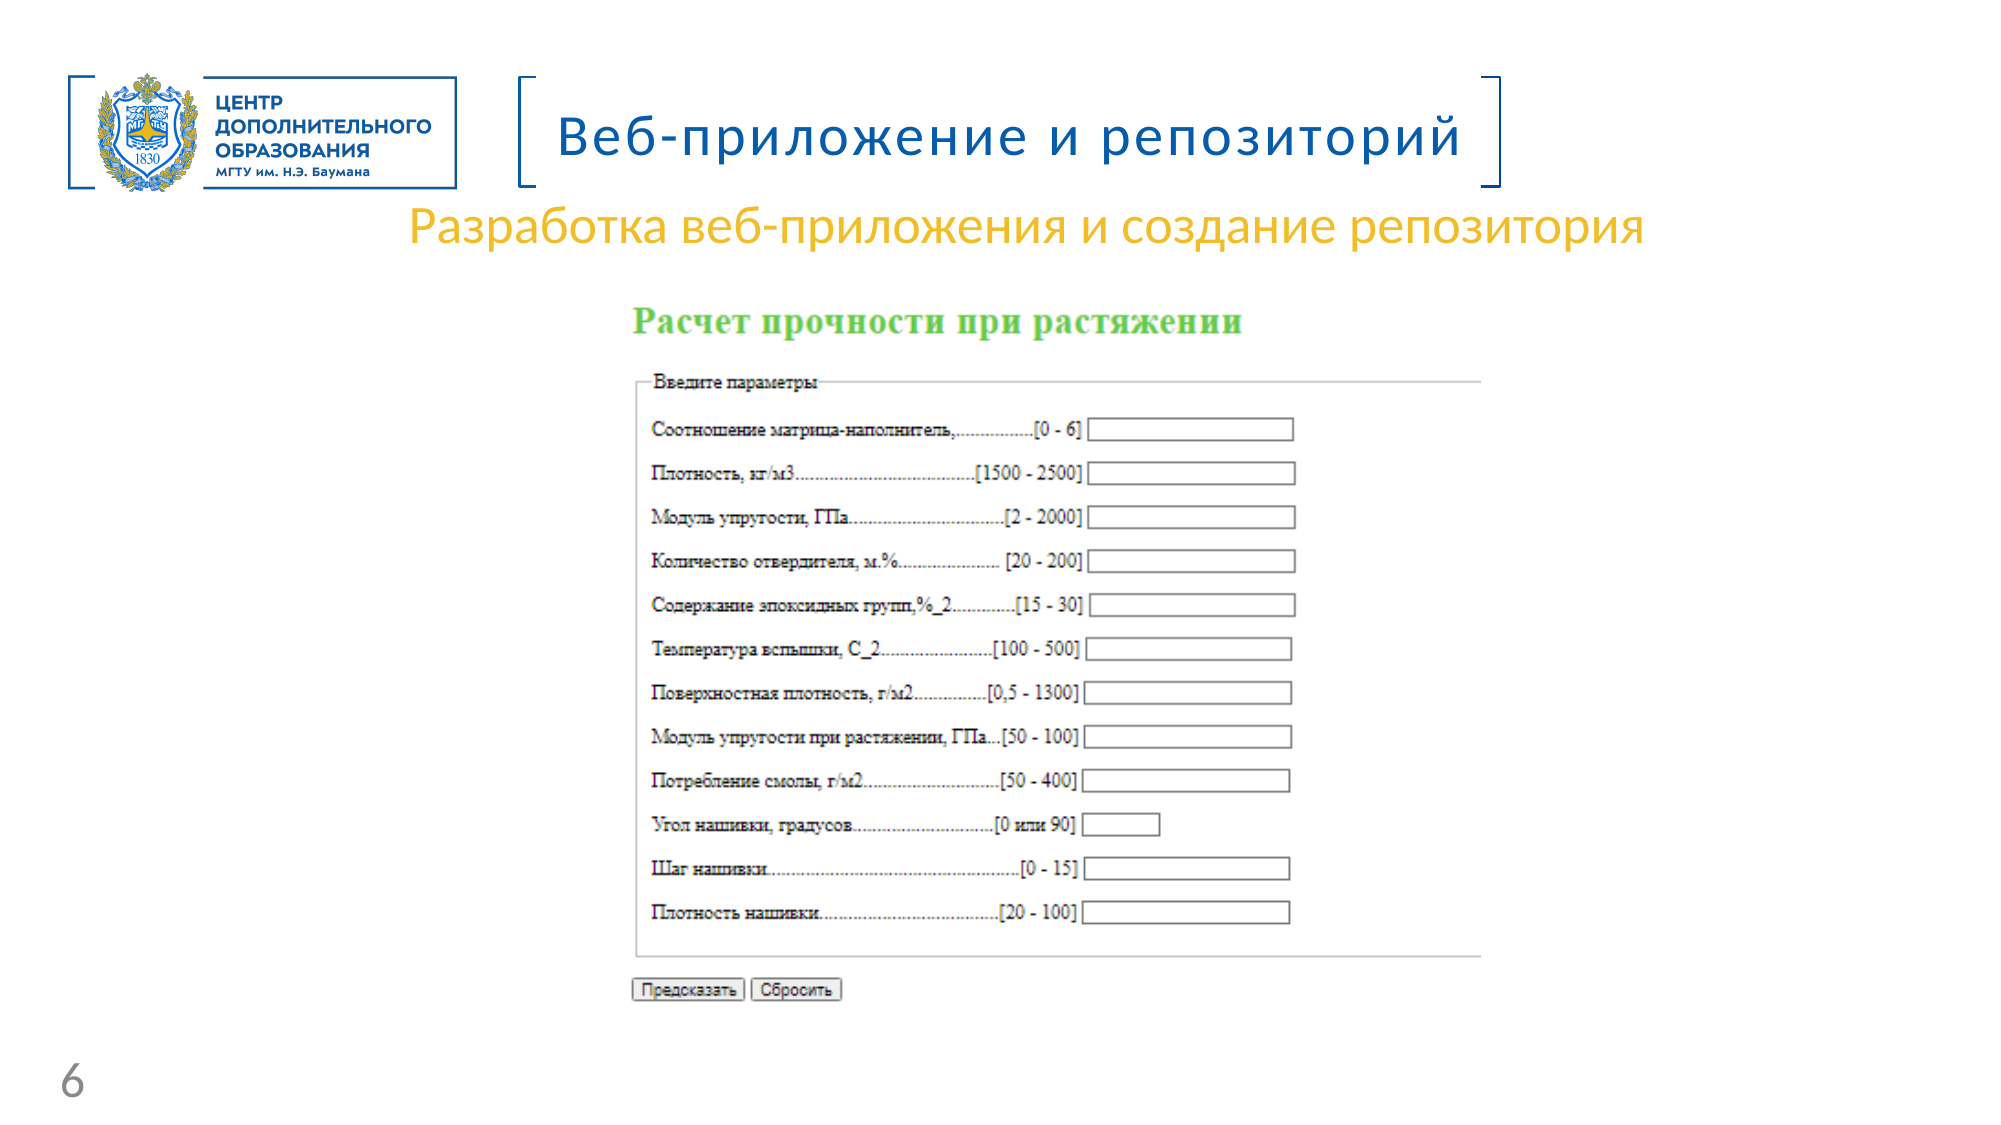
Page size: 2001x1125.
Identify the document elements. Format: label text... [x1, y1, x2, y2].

slide_number 6 [44, 1055, 149, 1101]
list Разработка веб-приложения и создание репозитория [90, 189, 1928, 286]
picture [623, 287, 1482, 1084]
picture [68, 73, 457, 192]
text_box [519, 76, 1501, 187]
